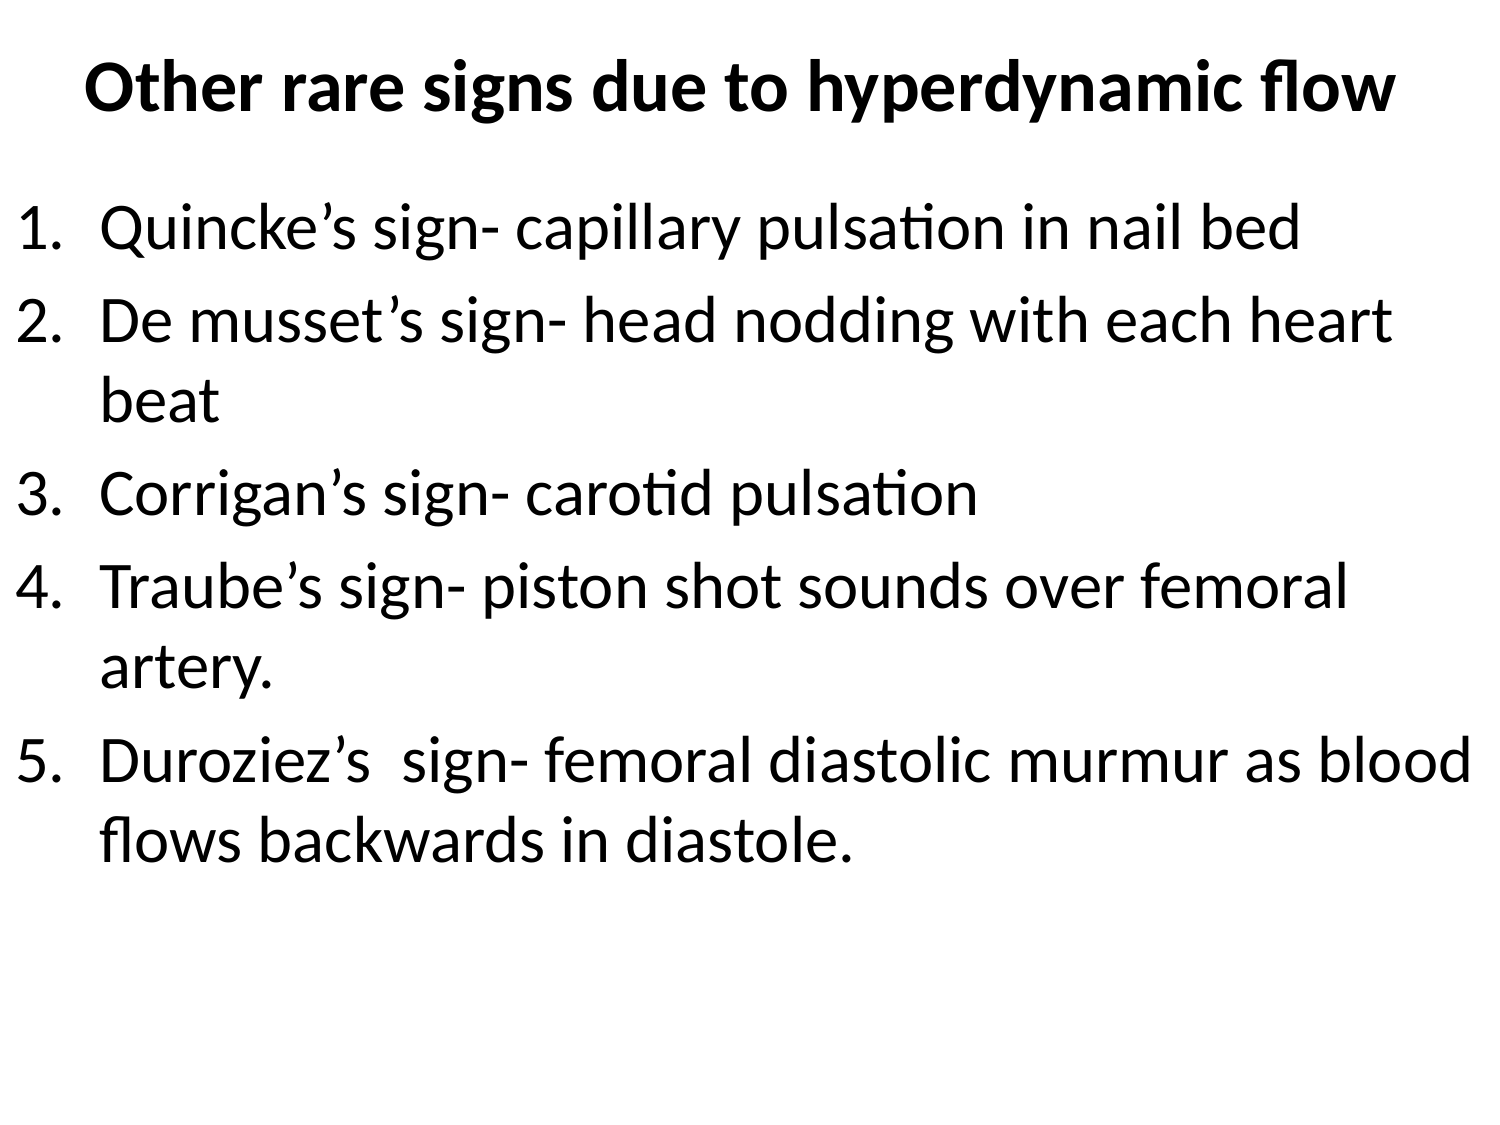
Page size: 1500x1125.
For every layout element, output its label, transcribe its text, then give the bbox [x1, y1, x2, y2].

list Quincke’s sign- capillary pulsation in nail bed De musset’s sign- head nodding with each heart beat Corrigan’s sign- carotid pulsation Traube’s sign- piston shot sounds over femoral artery. Duroziez’s sign- femoral diastolic murmur as blood flows backwards in diastole. [0, 174, 1500, 1125]
title Other rare signs due to hyperdynamic flow [0, 0, 1500, 163]
